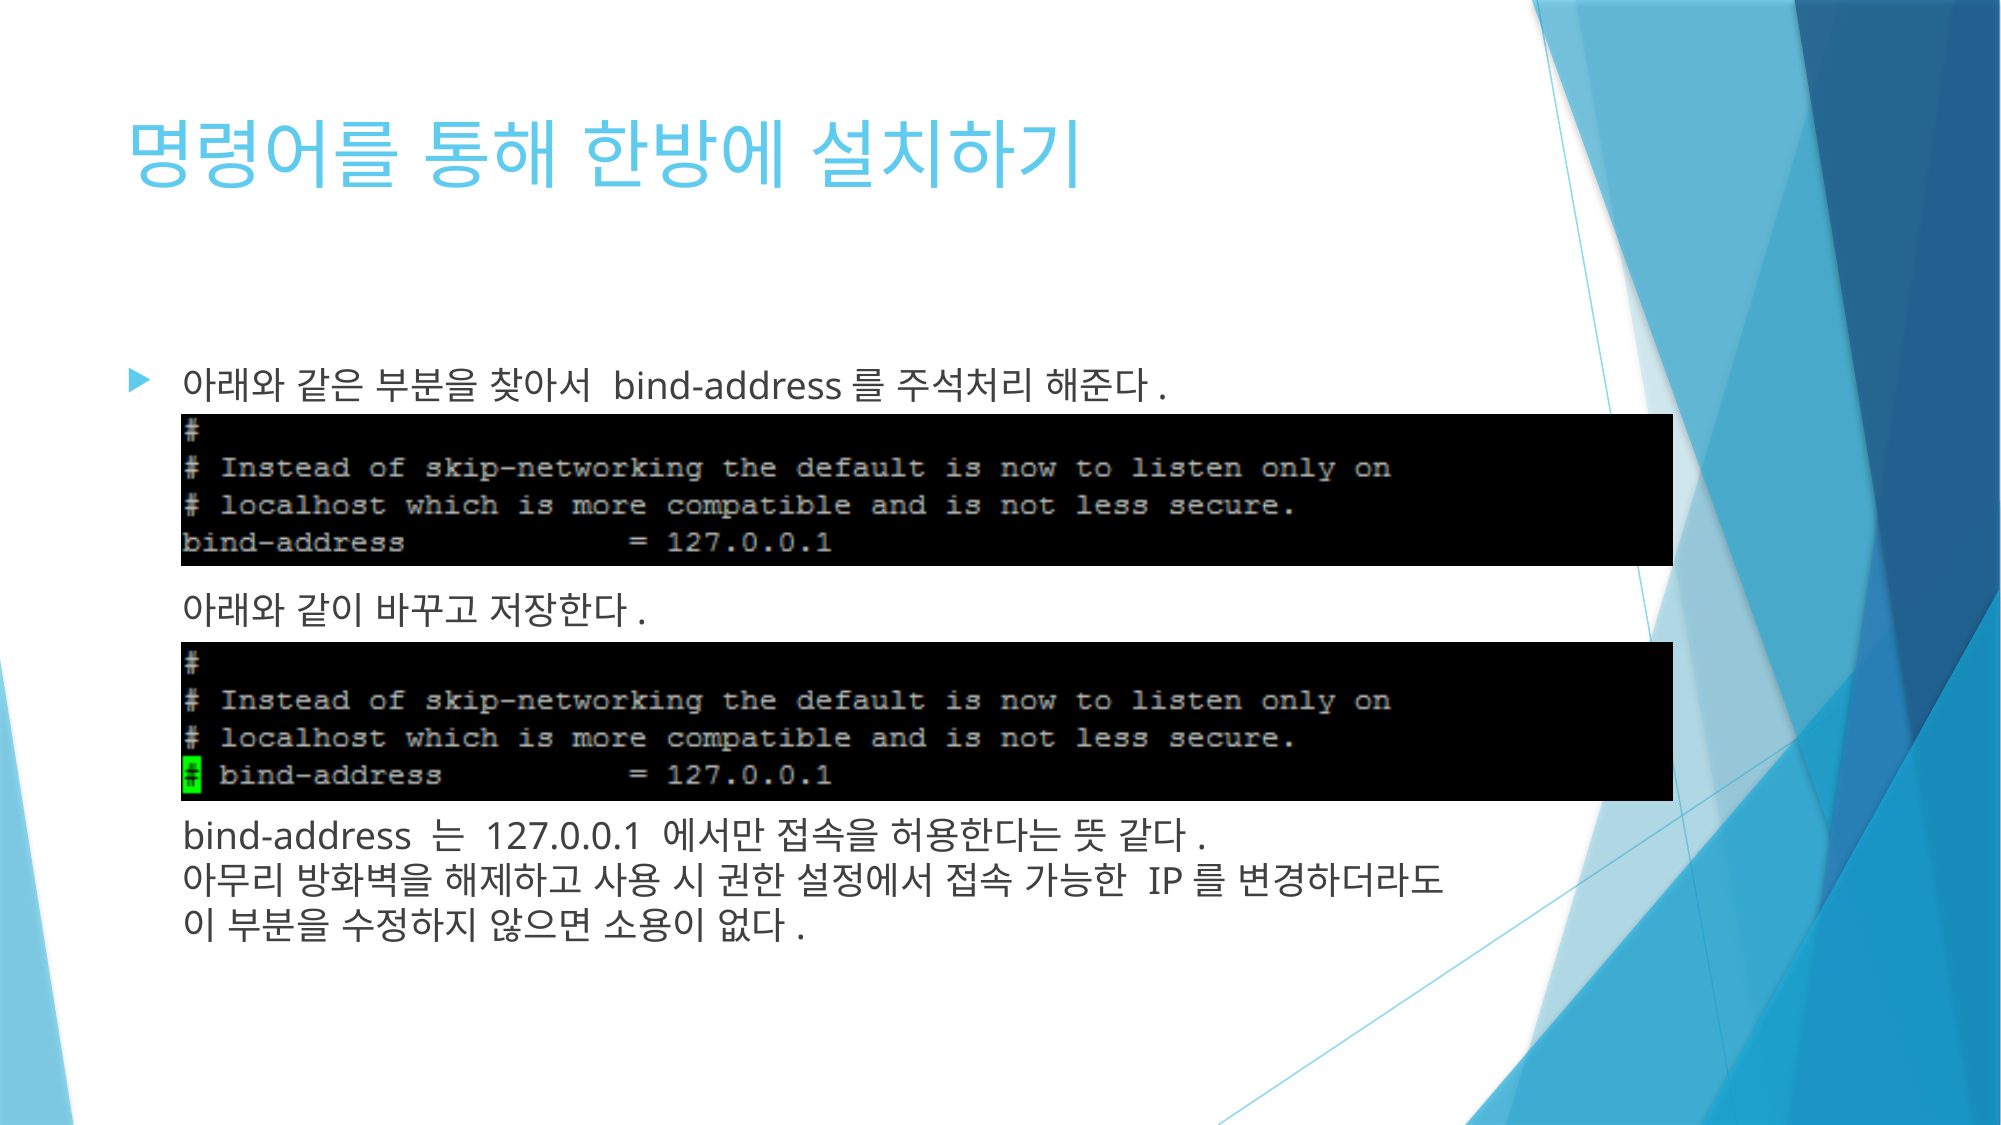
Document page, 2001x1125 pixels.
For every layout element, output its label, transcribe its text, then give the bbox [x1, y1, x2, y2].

list 아래와 같은 부분을 찾아서 bind-address를 주석처리 해준다. 아래와 같이 바꾸고 저장한다. bind-address 는 127.0.0.1 에서만 접속을 허용한다는 뜻 같다. 아무리 방화벽을 해제하고 사용 시 권한 설정에서 접속 가능한 IP를 변경하더라도 이 부분을 수정하지 않으면 소용이 없다. [111, 354, 1684, 992]
title 명령어를 통해 한방에 설치하기 [111, 99, 1522, 317]
picture [180, 414, 1673, 567]
picture [180, 641, 1673, 801]
